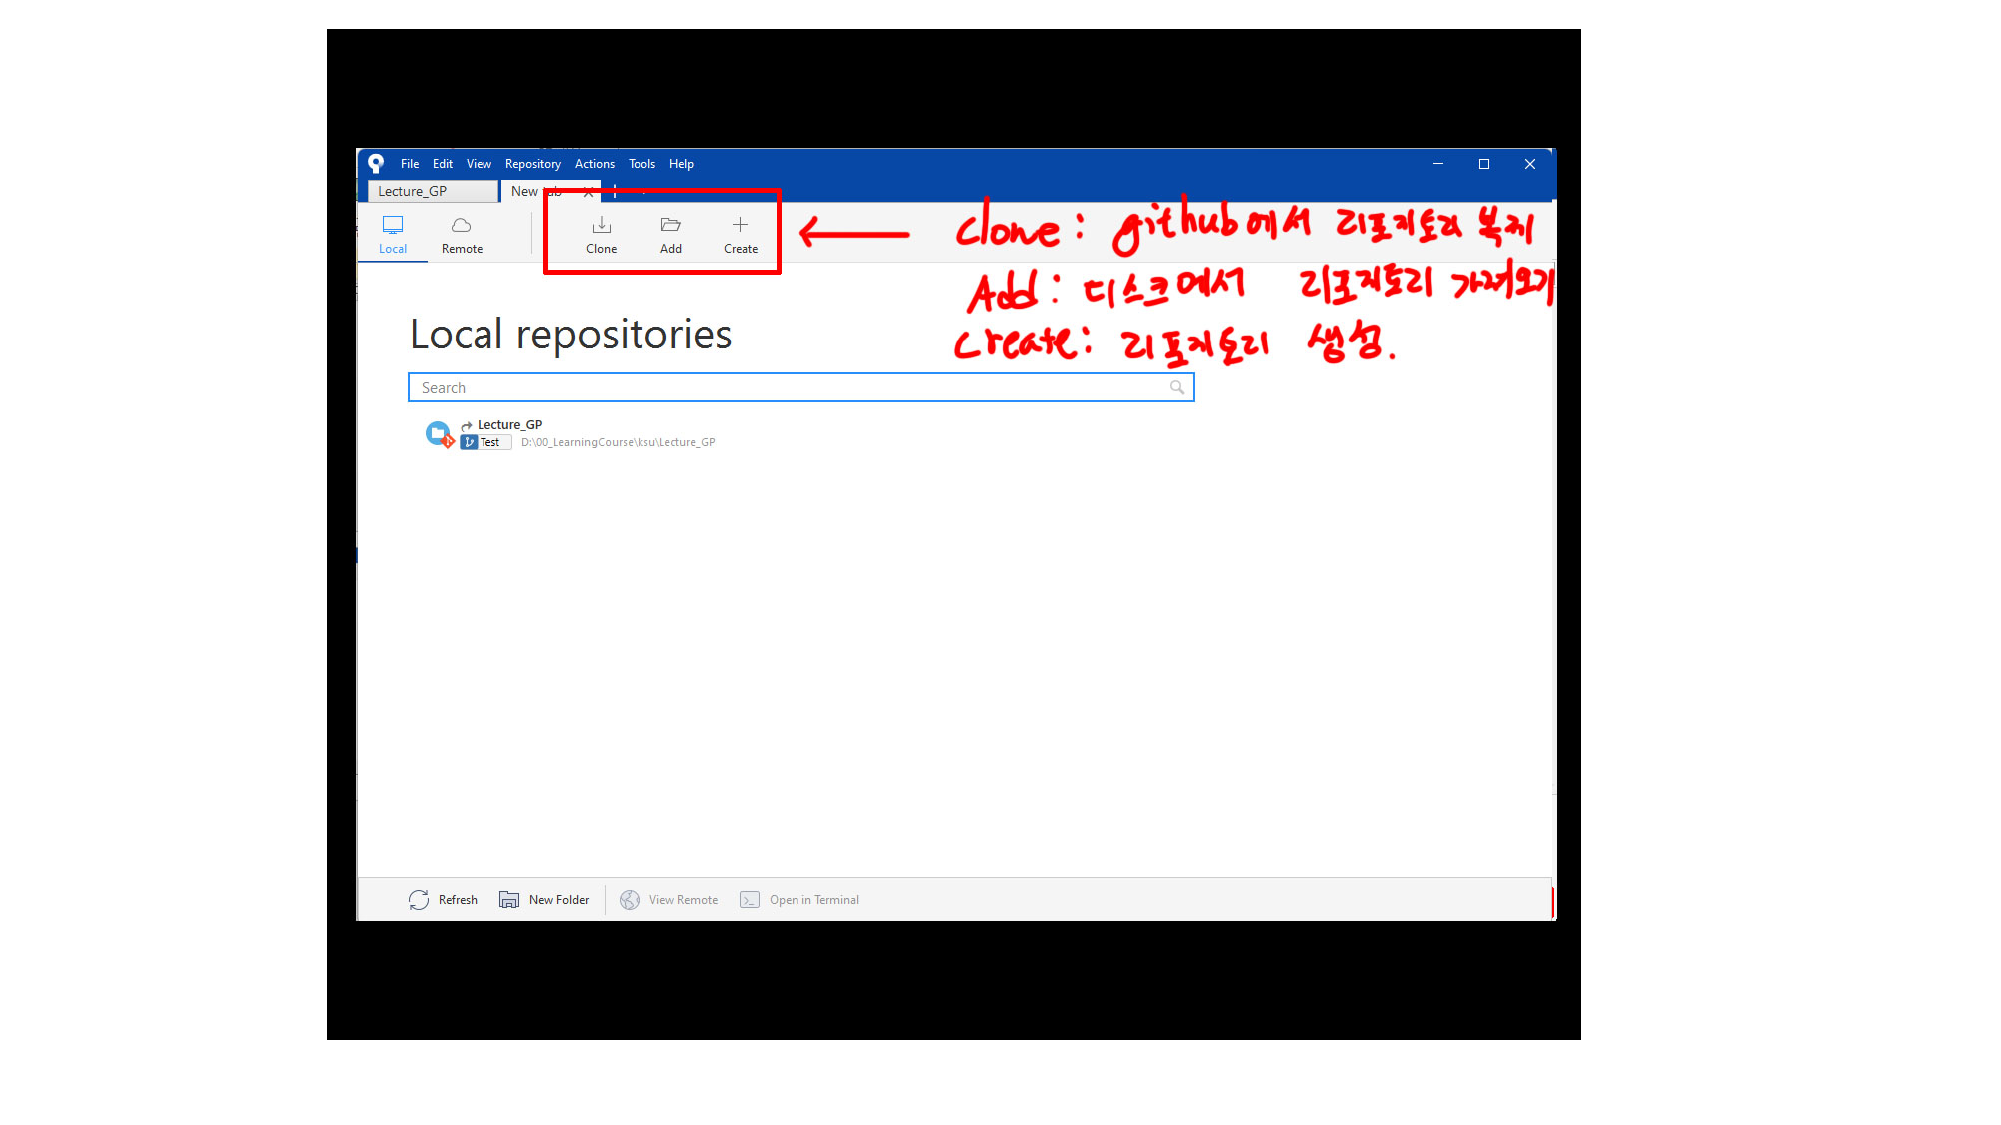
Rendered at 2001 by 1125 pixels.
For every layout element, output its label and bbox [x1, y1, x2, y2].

list [327, 29, 1581, 1040]
